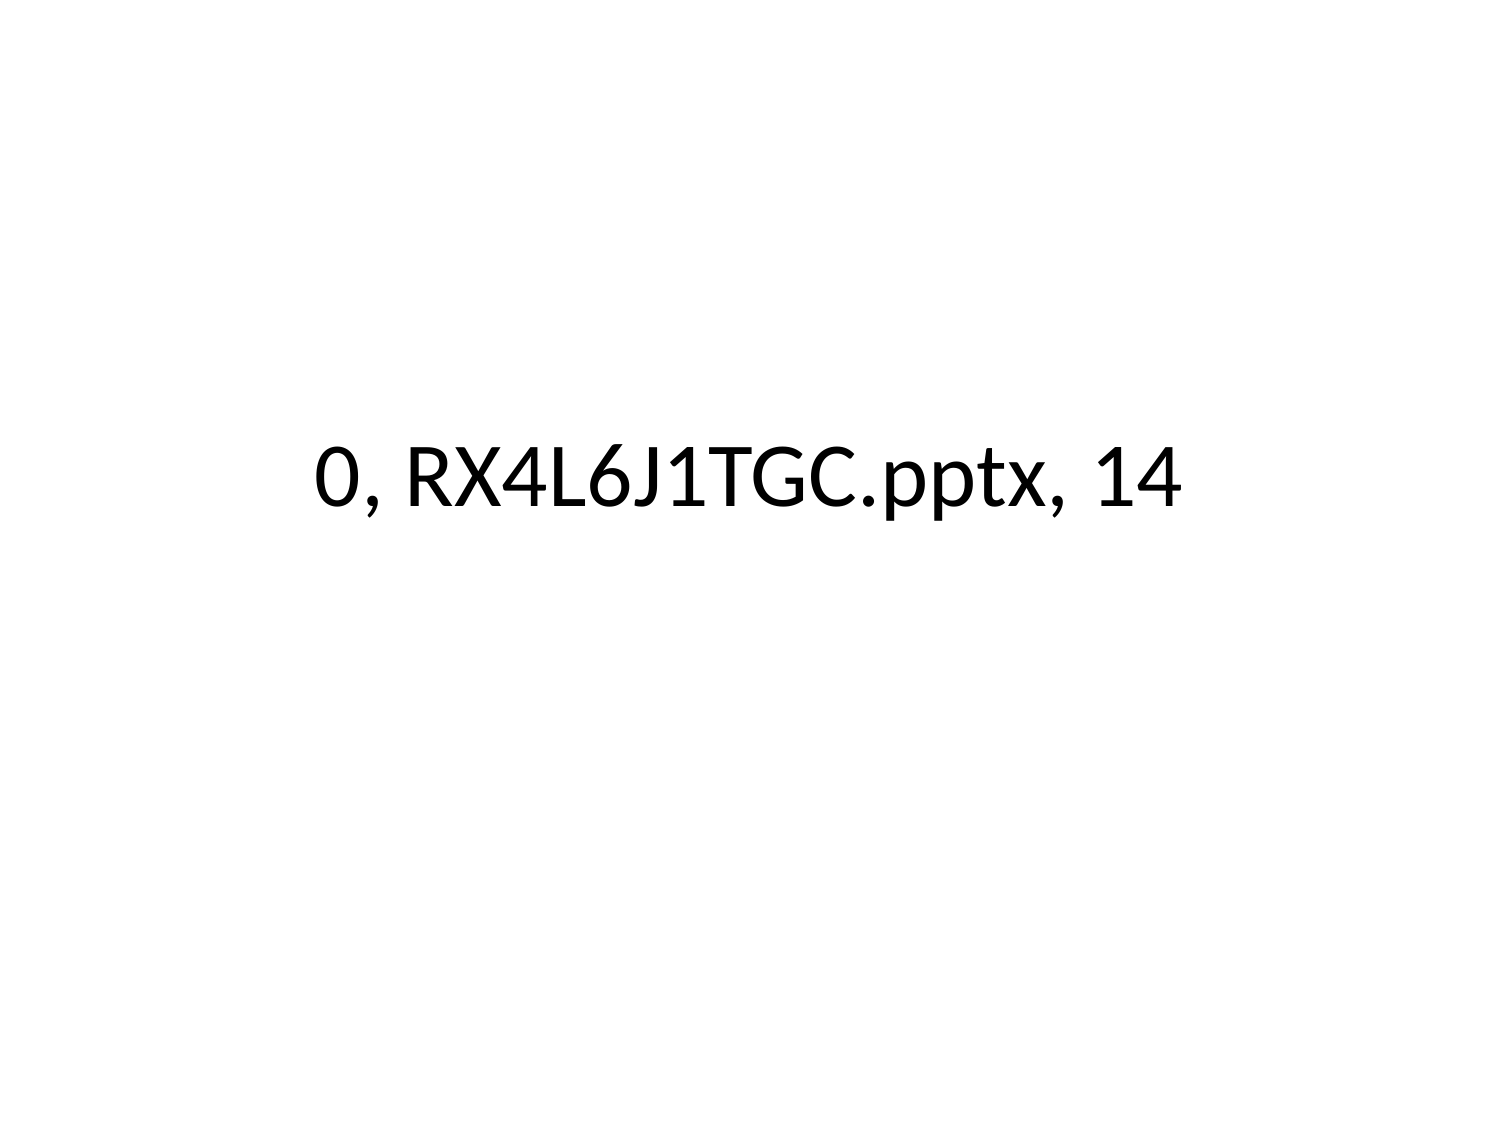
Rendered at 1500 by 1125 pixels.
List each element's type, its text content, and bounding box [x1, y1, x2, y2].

title 0, RX4L6J1TGC.pptx, 14 [112, 349, 1388, 591]
